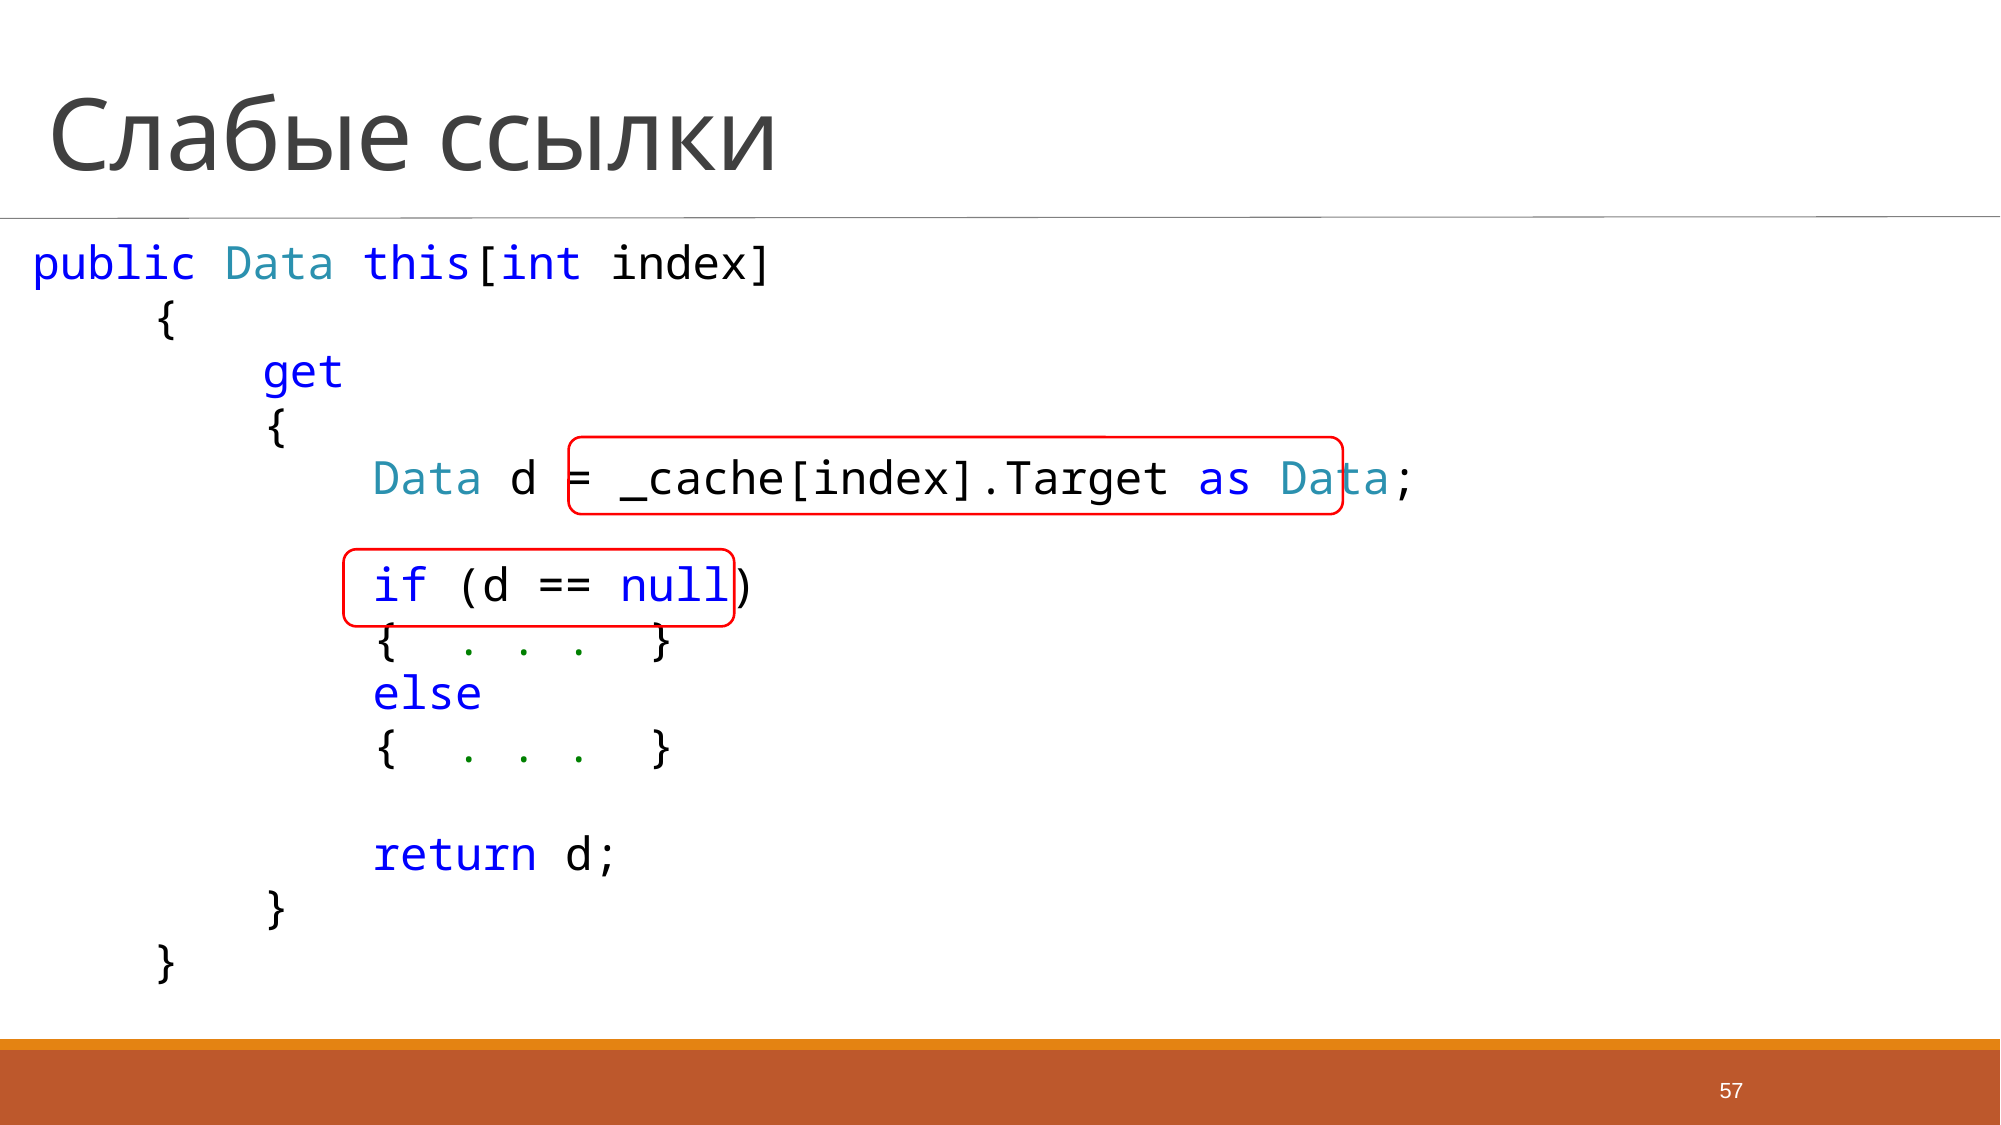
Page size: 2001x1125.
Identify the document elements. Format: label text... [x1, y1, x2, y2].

text_box [567, 435, 1345, 516]
list public Data this[int index] { get { Data d = _cache[index].Target as Data; if (d == null) { . . . } else { . . . } return d; } } [32, 233, 1967, 1025]
slide_number 57 [1624, 1059, 1840, 1120]
title Слабые ссылки [32, 47, 1967, 198]
text_box [342, 547, 736, 628]
